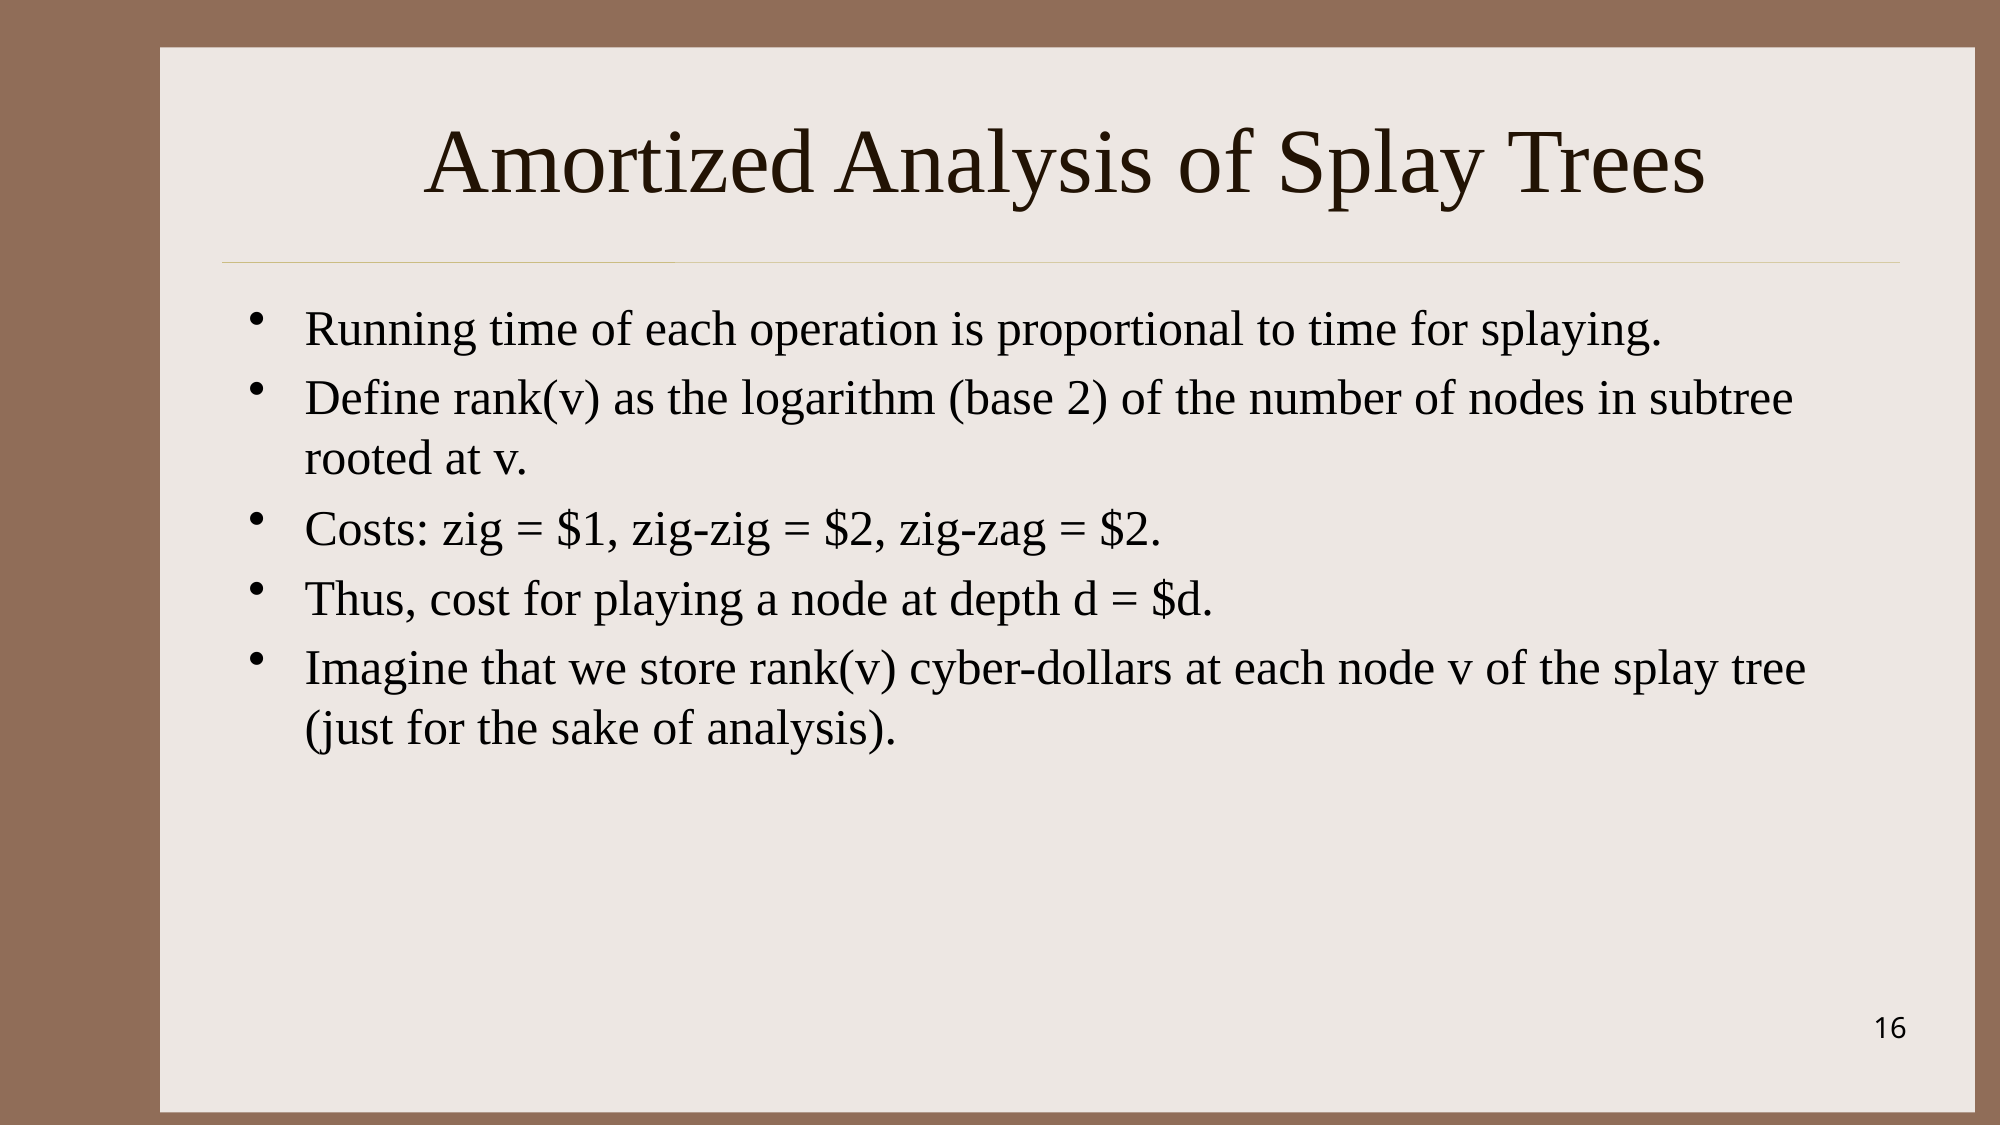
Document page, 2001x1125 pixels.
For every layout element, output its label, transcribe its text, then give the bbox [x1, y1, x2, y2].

title Amortized Analysis of Splay Trees [233, 62, 1900, 250]
list Running time of each operation is proportional to time for splaying. Define rank(v) as the logarithm (base 2) of the number of nodes in subtree rooted at v. Costs: zig = $1, zig-zig = $2, zig-zag = $2. Thus, cost for playing a node at depth d = $d. Imagine that we store rank(v) cyber-dollars at each node v of the splay tree (just for the sake of analysis). [233, 287, 1900, 963]
slide_number 16 [1505, 1001, 1922, 1077]
